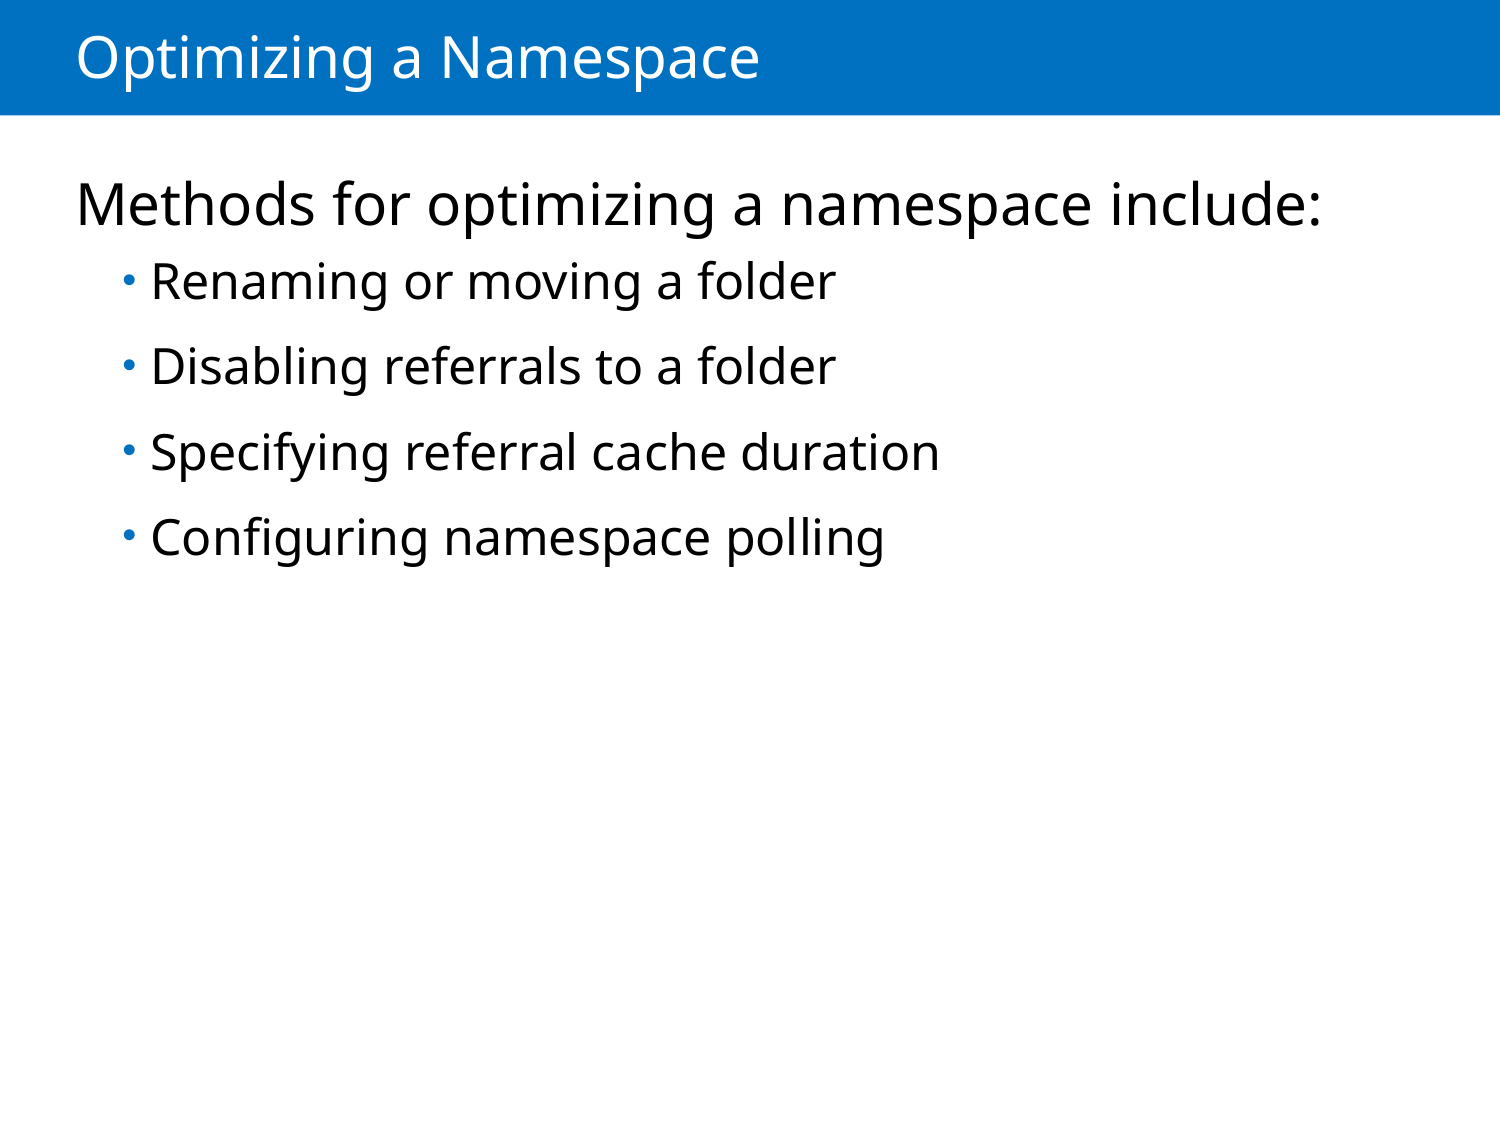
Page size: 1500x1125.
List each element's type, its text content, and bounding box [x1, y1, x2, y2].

title Optimizing a Namespace [75, 0, 1351, 122]
text_box Methods for optimizing a namespace include: Renaming or moving a folder Disabling referrals to a folder Specifying referral cache duration Configuring namespace polling [75, 167, 1408, 1012]
